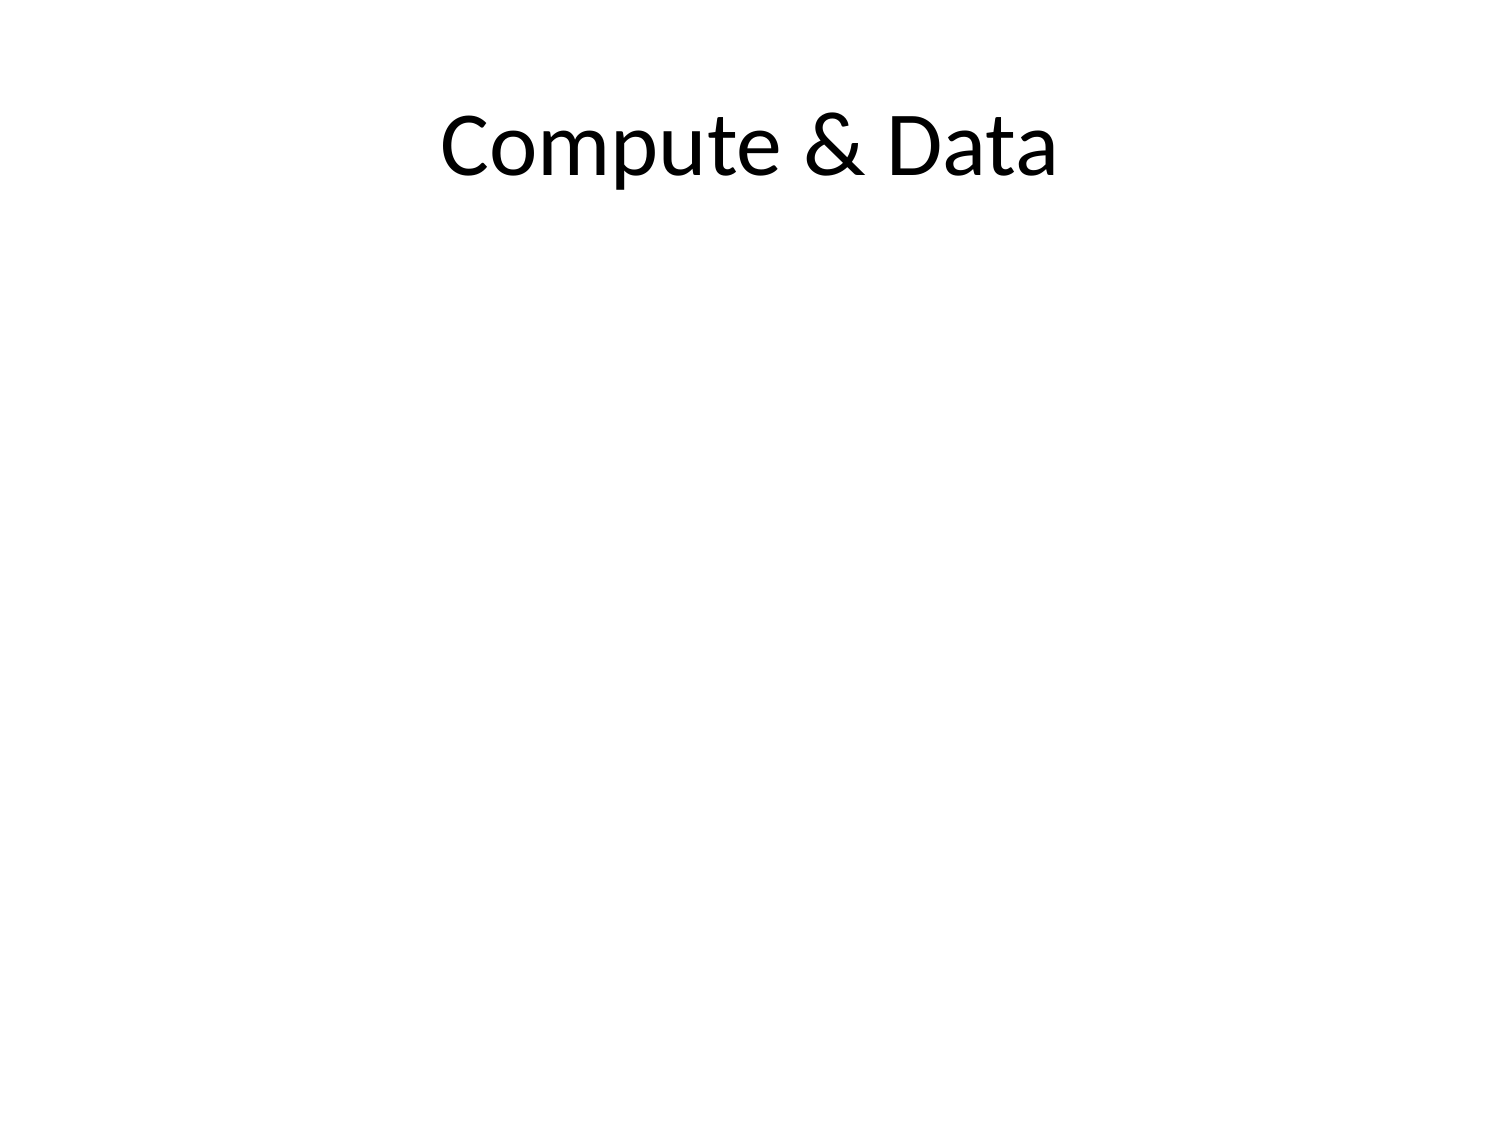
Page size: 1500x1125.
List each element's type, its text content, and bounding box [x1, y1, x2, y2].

title Compute & Data [75, 45, 1425, 233]
